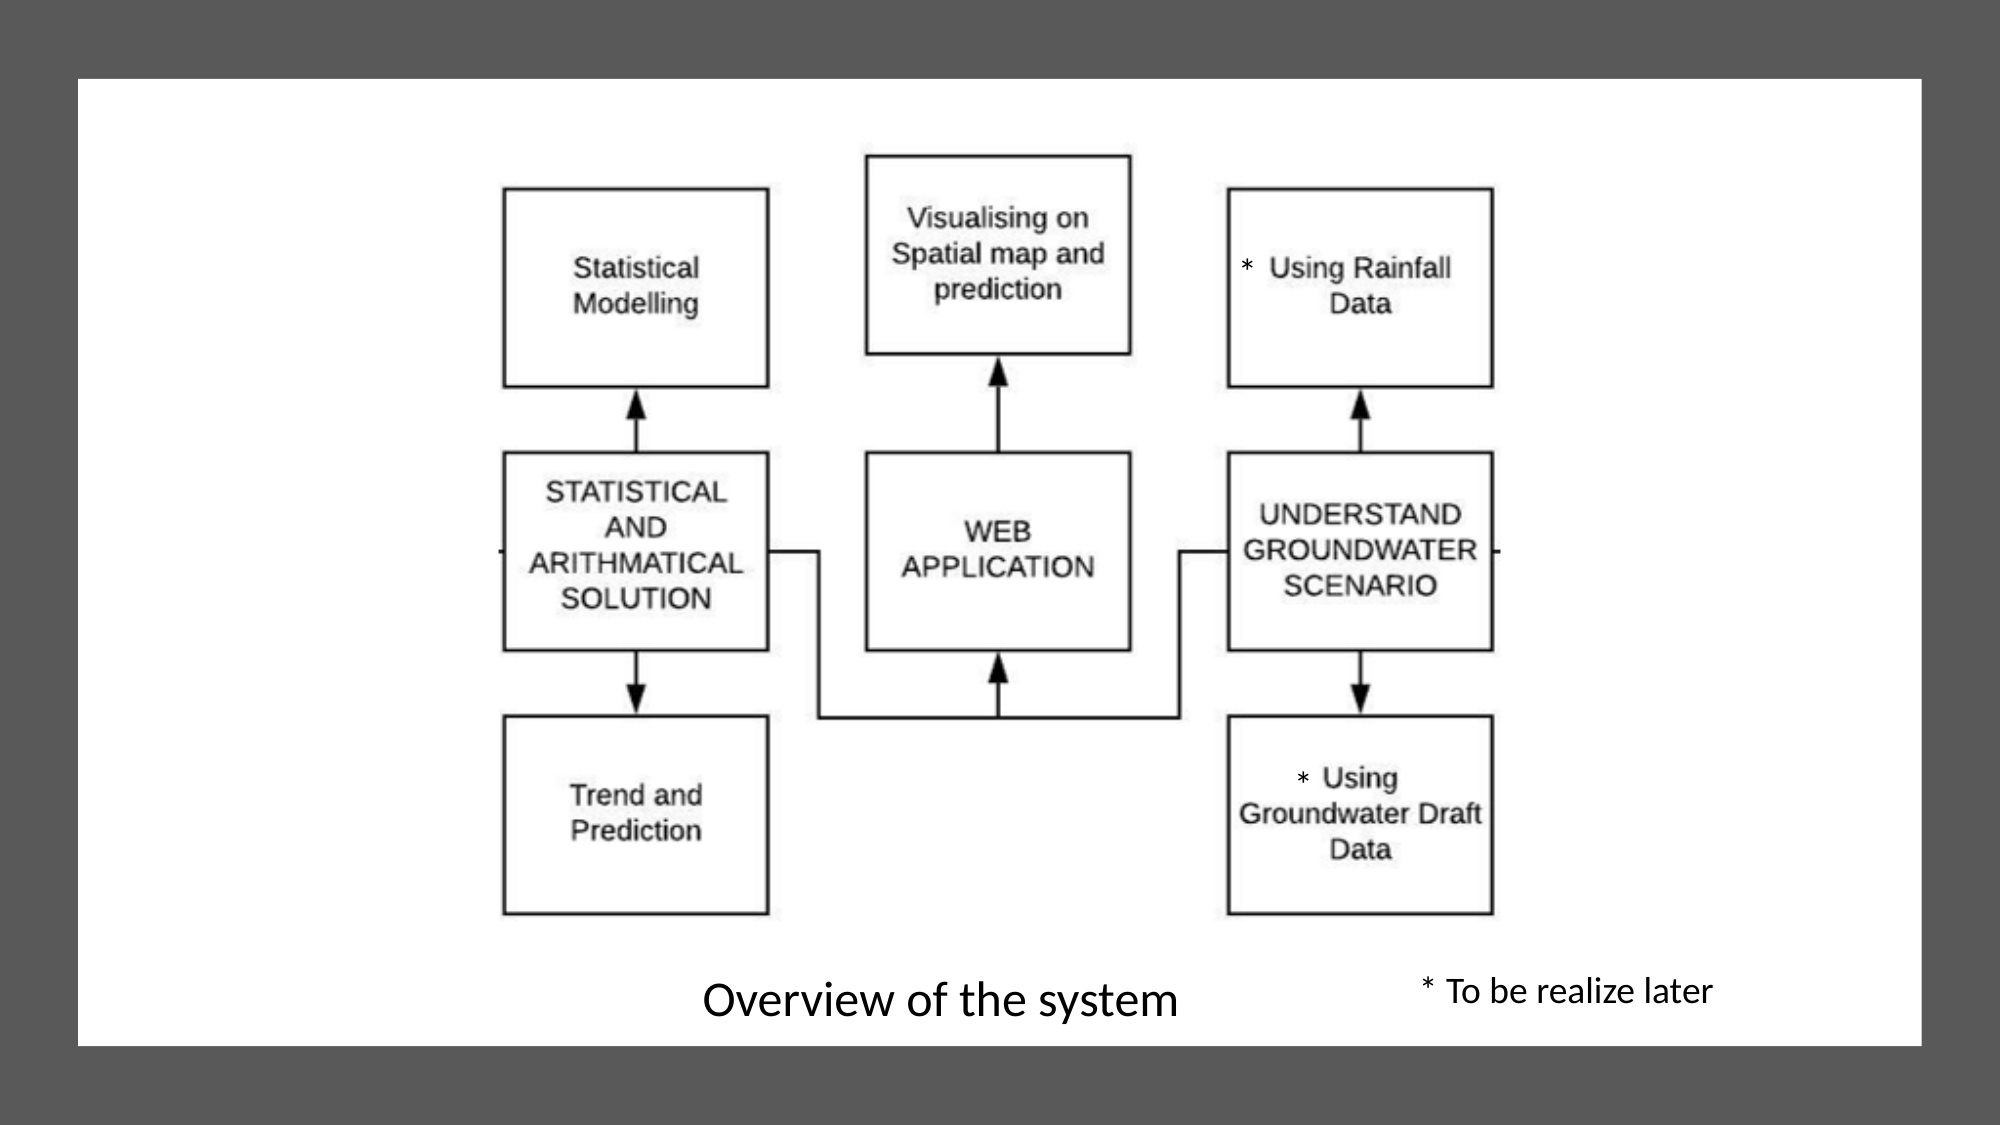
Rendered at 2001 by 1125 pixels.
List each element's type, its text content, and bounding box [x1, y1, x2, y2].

text_box Overview of the system [687, 994, 1372, 1034]
text_box [0, 0, 2000, 1125]
picture [460, 79, 1540, 994]
text_box * To be realize later [1403, 958, 1889, 1019]
text_box [77, 78, 1923, 1047]
